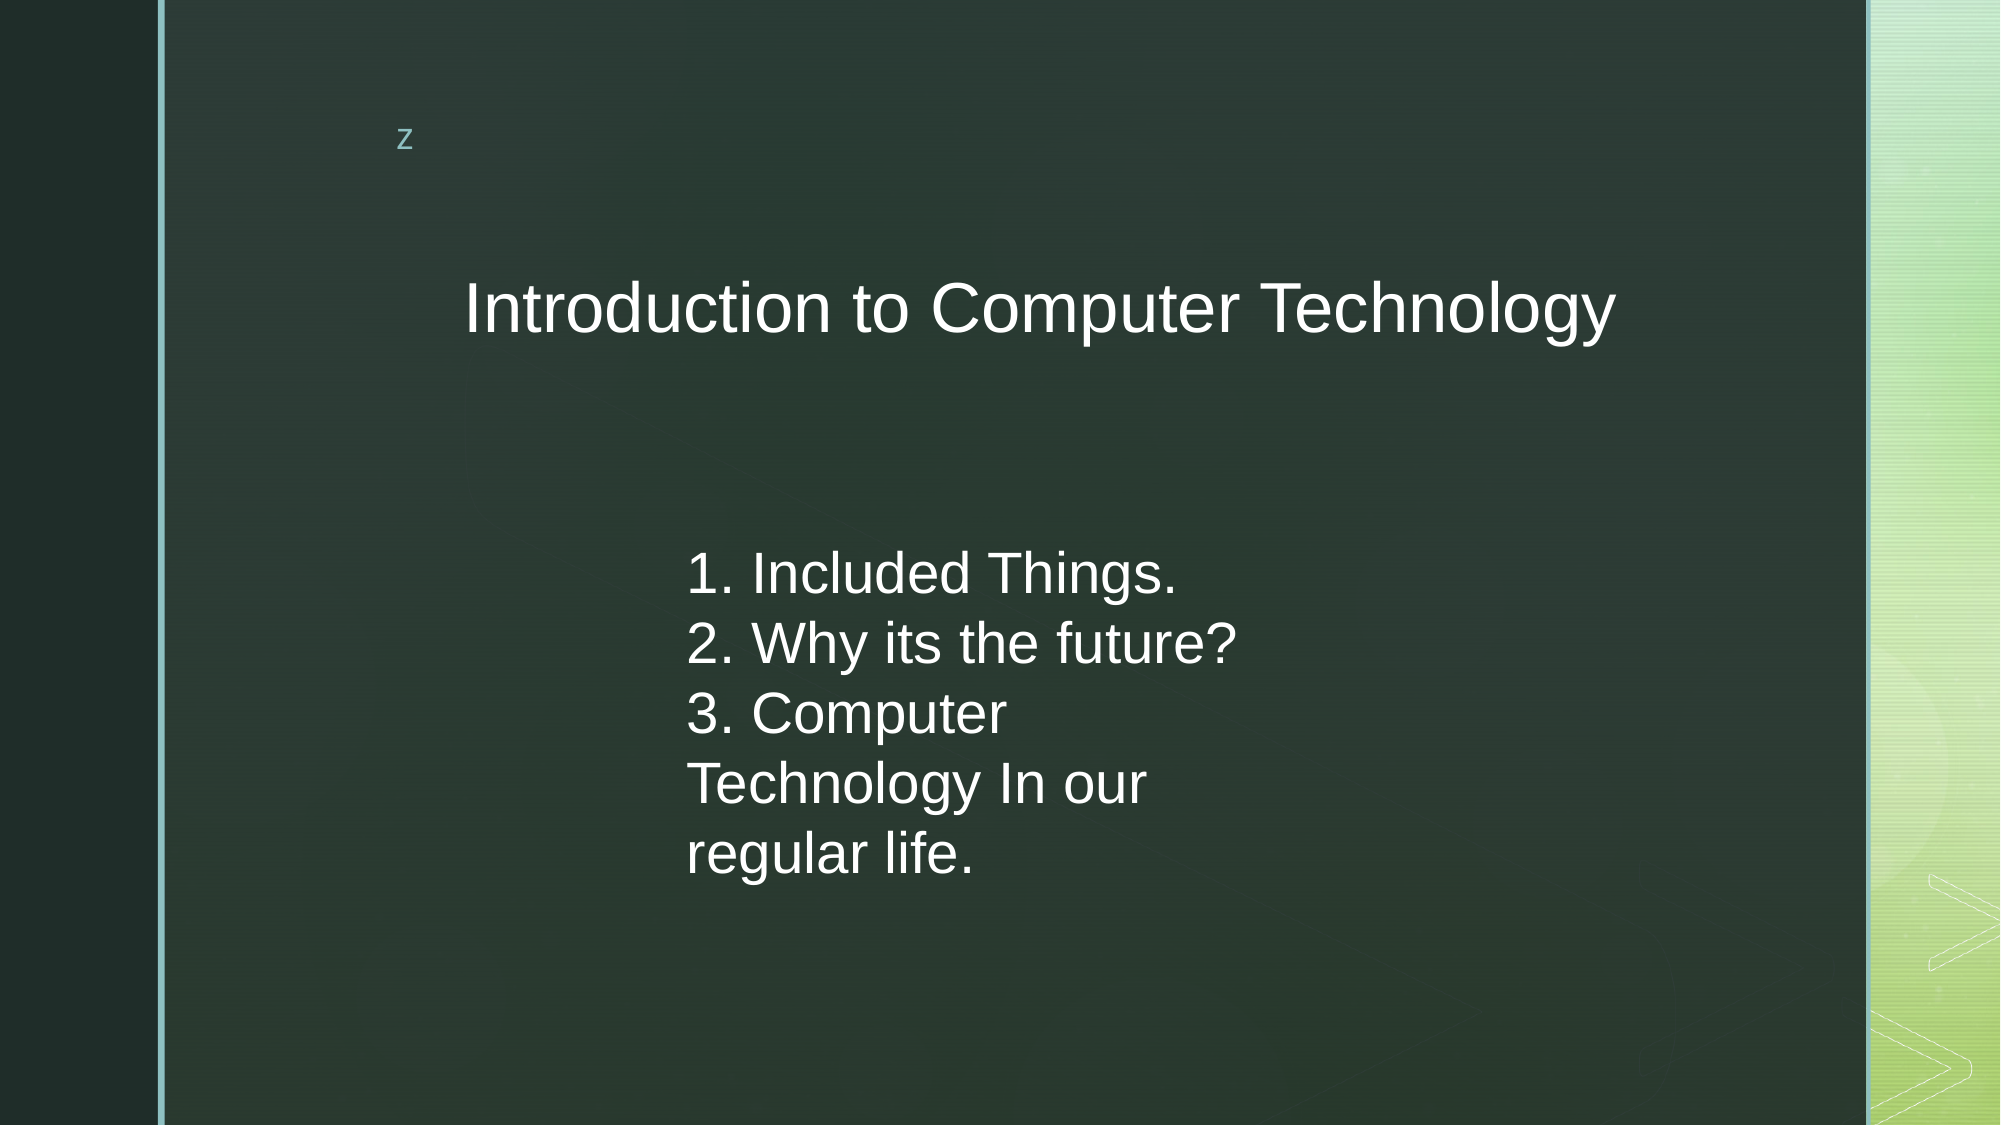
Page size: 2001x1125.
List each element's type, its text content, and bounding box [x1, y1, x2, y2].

picture [1871, 0, 2001, 1125]
text_box 1. Included Things. 2. Why its the future? 3. Computer Technology In our regular life. [671, 528, 1329, 893]
title Introduction to Computer Technology [347, 264, 1653, 441]
